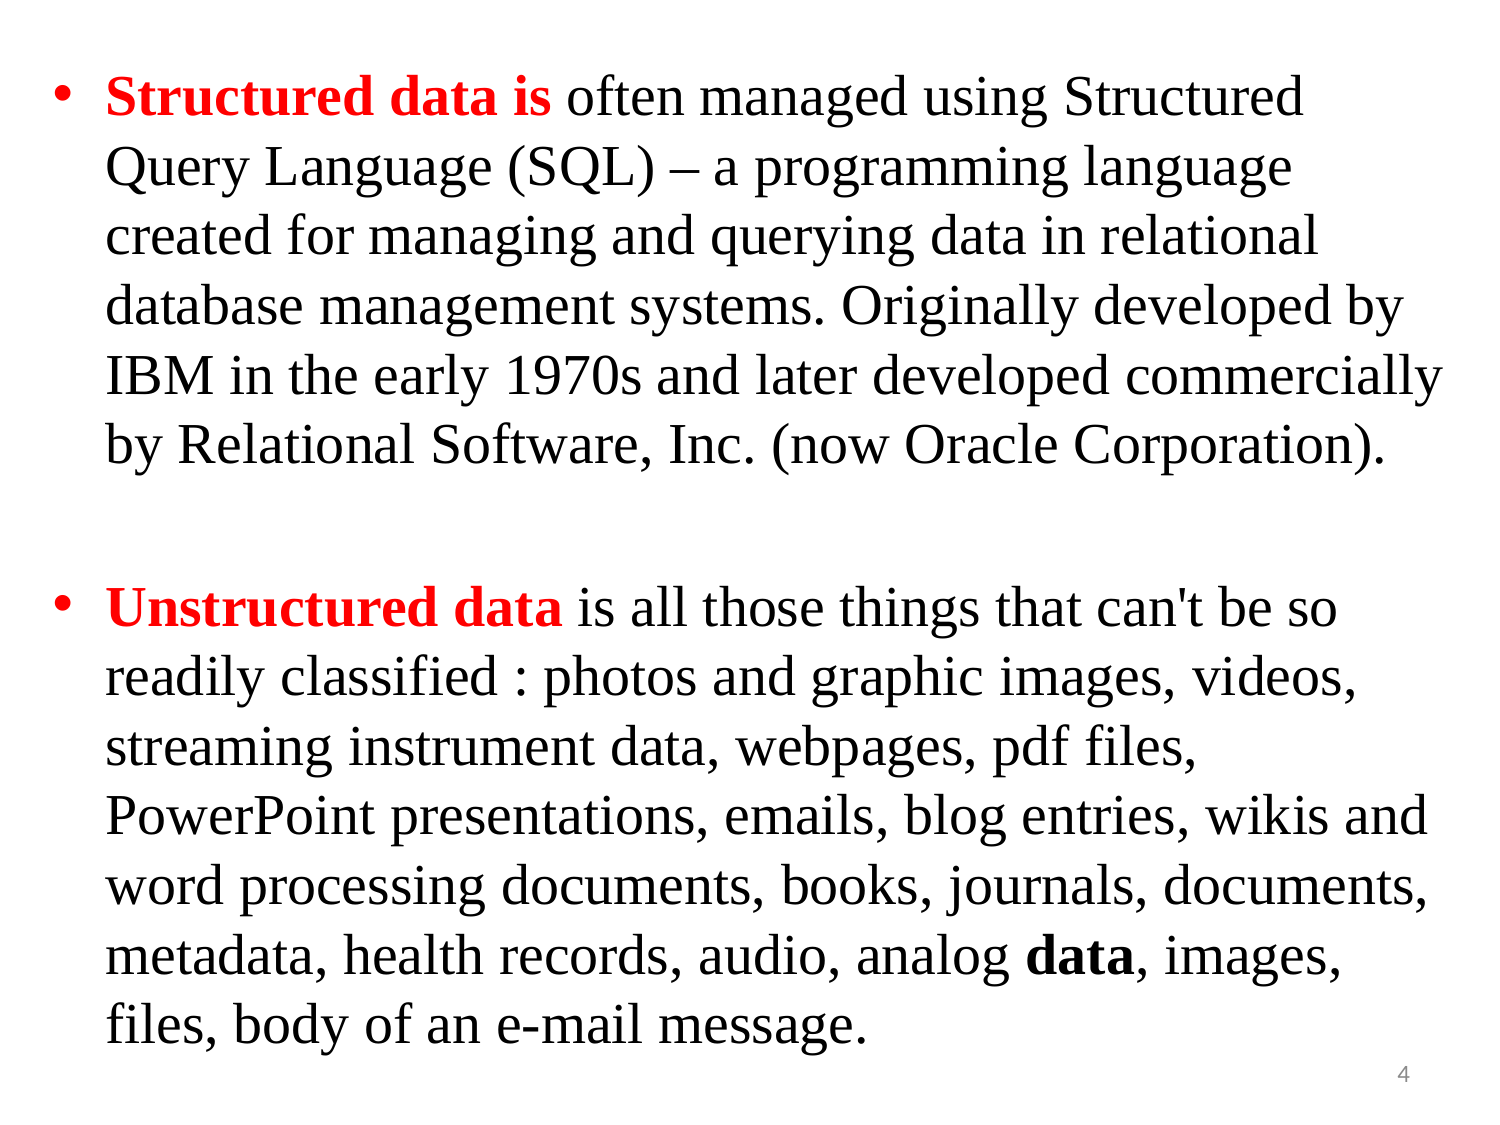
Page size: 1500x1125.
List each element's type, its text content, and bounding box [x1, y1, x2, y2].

list Structured data is often managed using Structured Query Language (SQL) – a programming language created for managing and querying data in relational database management systems. Originally developed by IBM in the early 1970s and later developed commercially by Relational Software, Inc. (now Oracle Corporation). Unstructured data is all those things that can't be so readily classified : photos and graphic images, videos, streaming instrument data, webpages, pdf files, PowerPoint presentations, emails, blog entries, wikis and word processing documents, books, journals, documents, metadata, health records, audio, analog data, images, files, body of an e-mail message. [37, 50, 1463, 1075]
slide_number 4 [1074, 1042, 1425, 1103]
